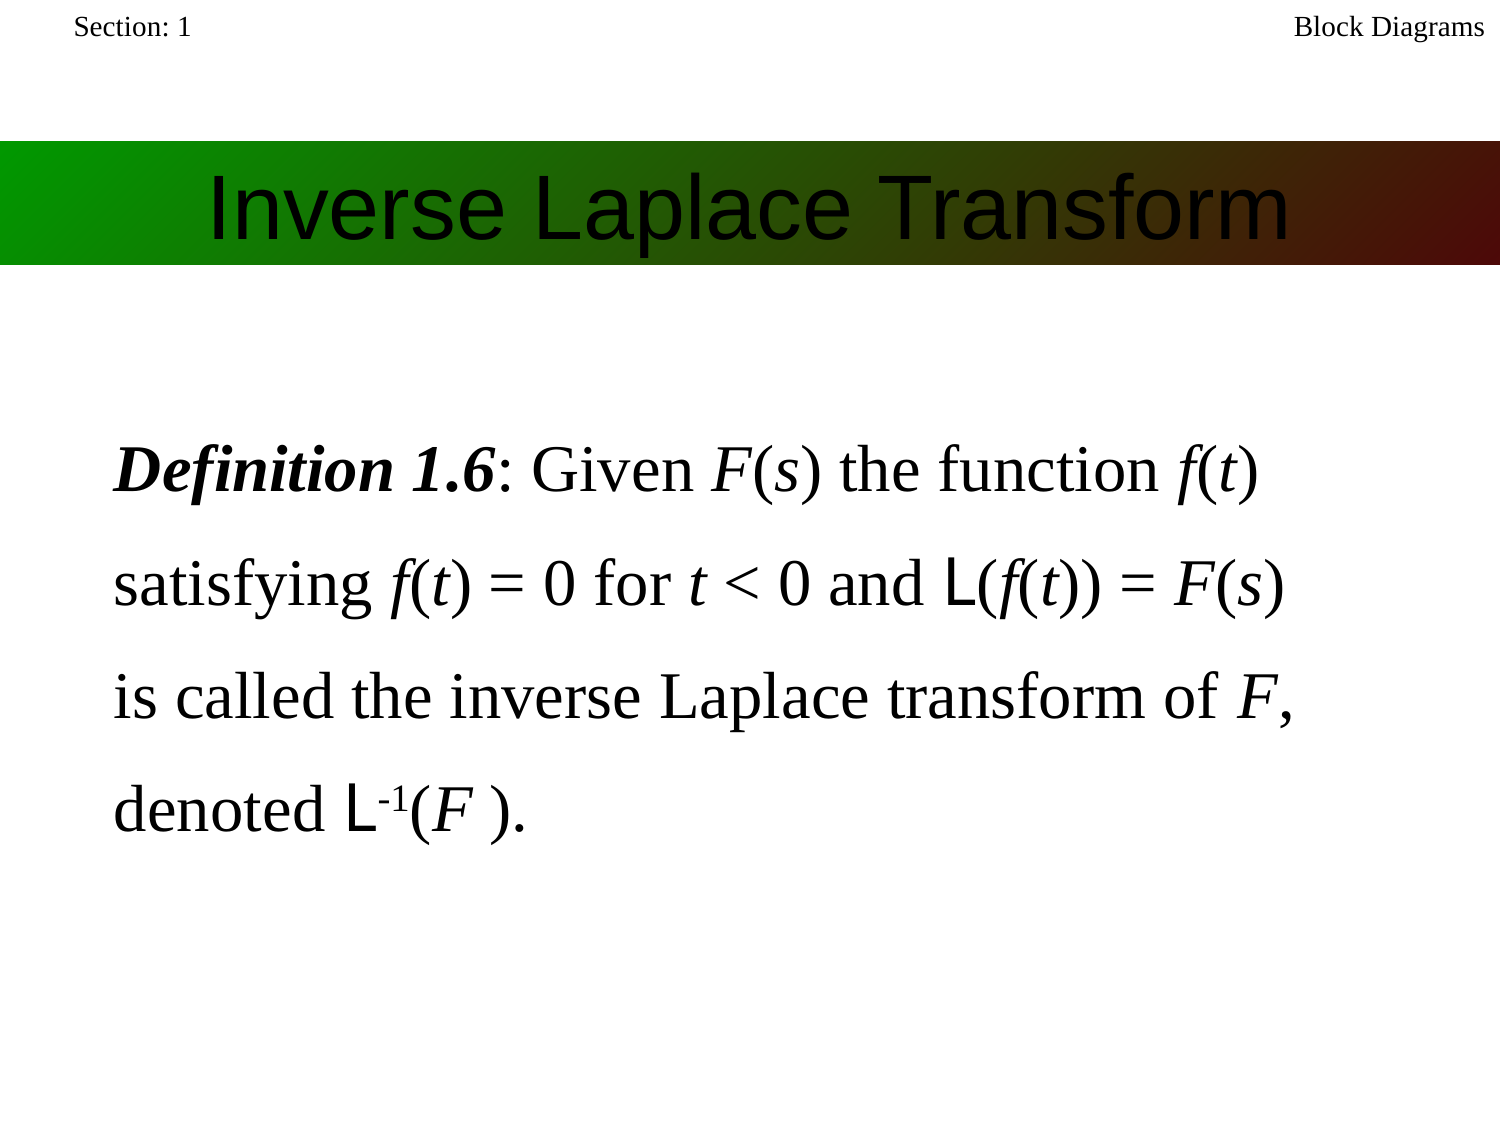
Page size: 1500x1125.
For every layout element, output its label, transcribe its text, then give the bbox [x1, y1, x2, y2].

text_box Block Diagrams [1143, 0, 1500, 50]
text_box Definition 1.6: Given F(s) the function f(t) satisfying f(t) = 0 for t < 0 and L(f(t)) = F(s) is called the inverse Laplace transform of F, denoted L-1(F ). [99, 417, 1328, 853]
text_box Section: 1 [0, 0, 266, 50]
text_box Inverse Laplace Transform [112, 109, 1388, 297]
text_box [1388, 141, 1500, 265]
text_box [0, 141, 112, 265]
